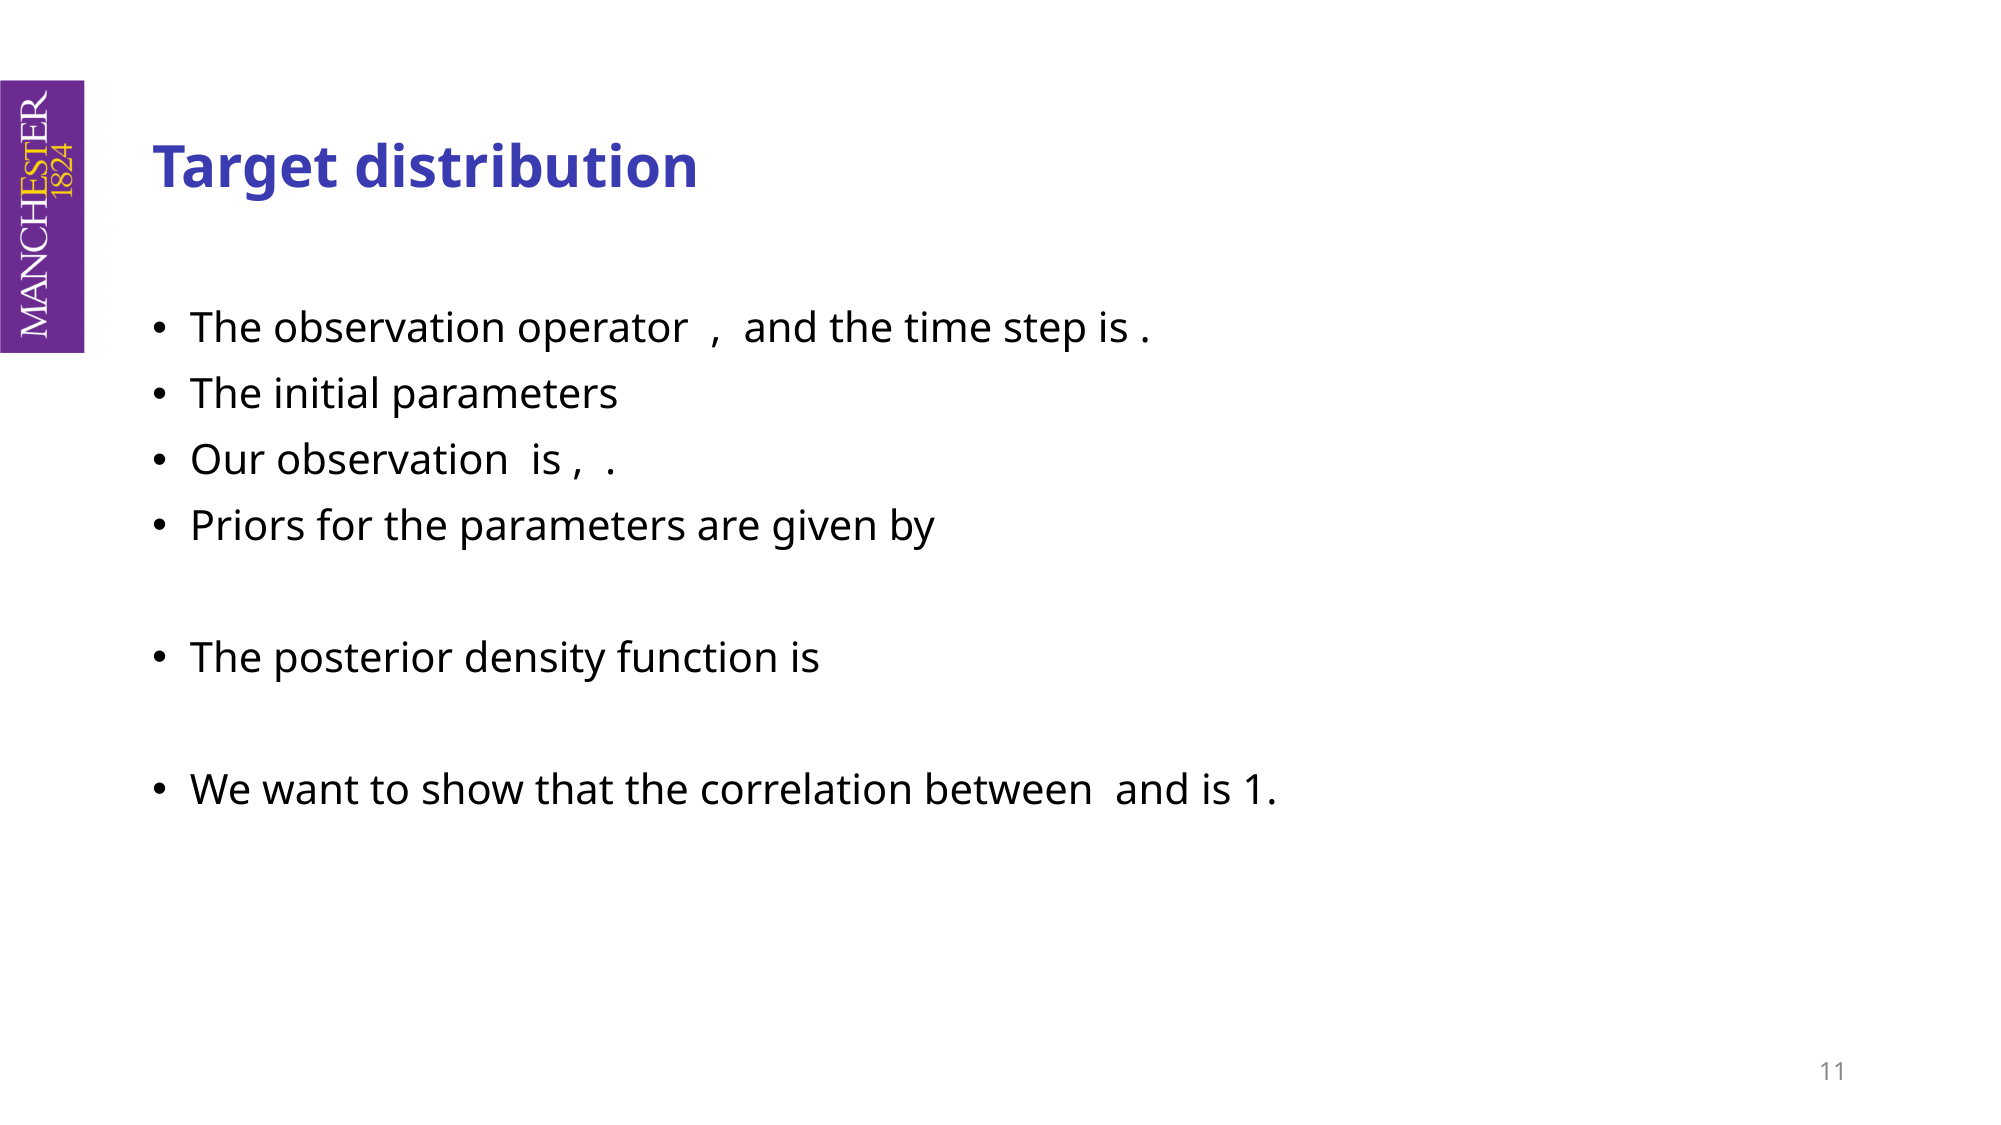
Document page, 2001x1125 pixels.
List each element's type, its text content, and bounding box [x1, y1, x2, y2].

picture [0, 81, 194, 353]
title Target distribution [137, 59, 1863, 278]
slide_number 11 [1412, 1042, 1863, 1103]
